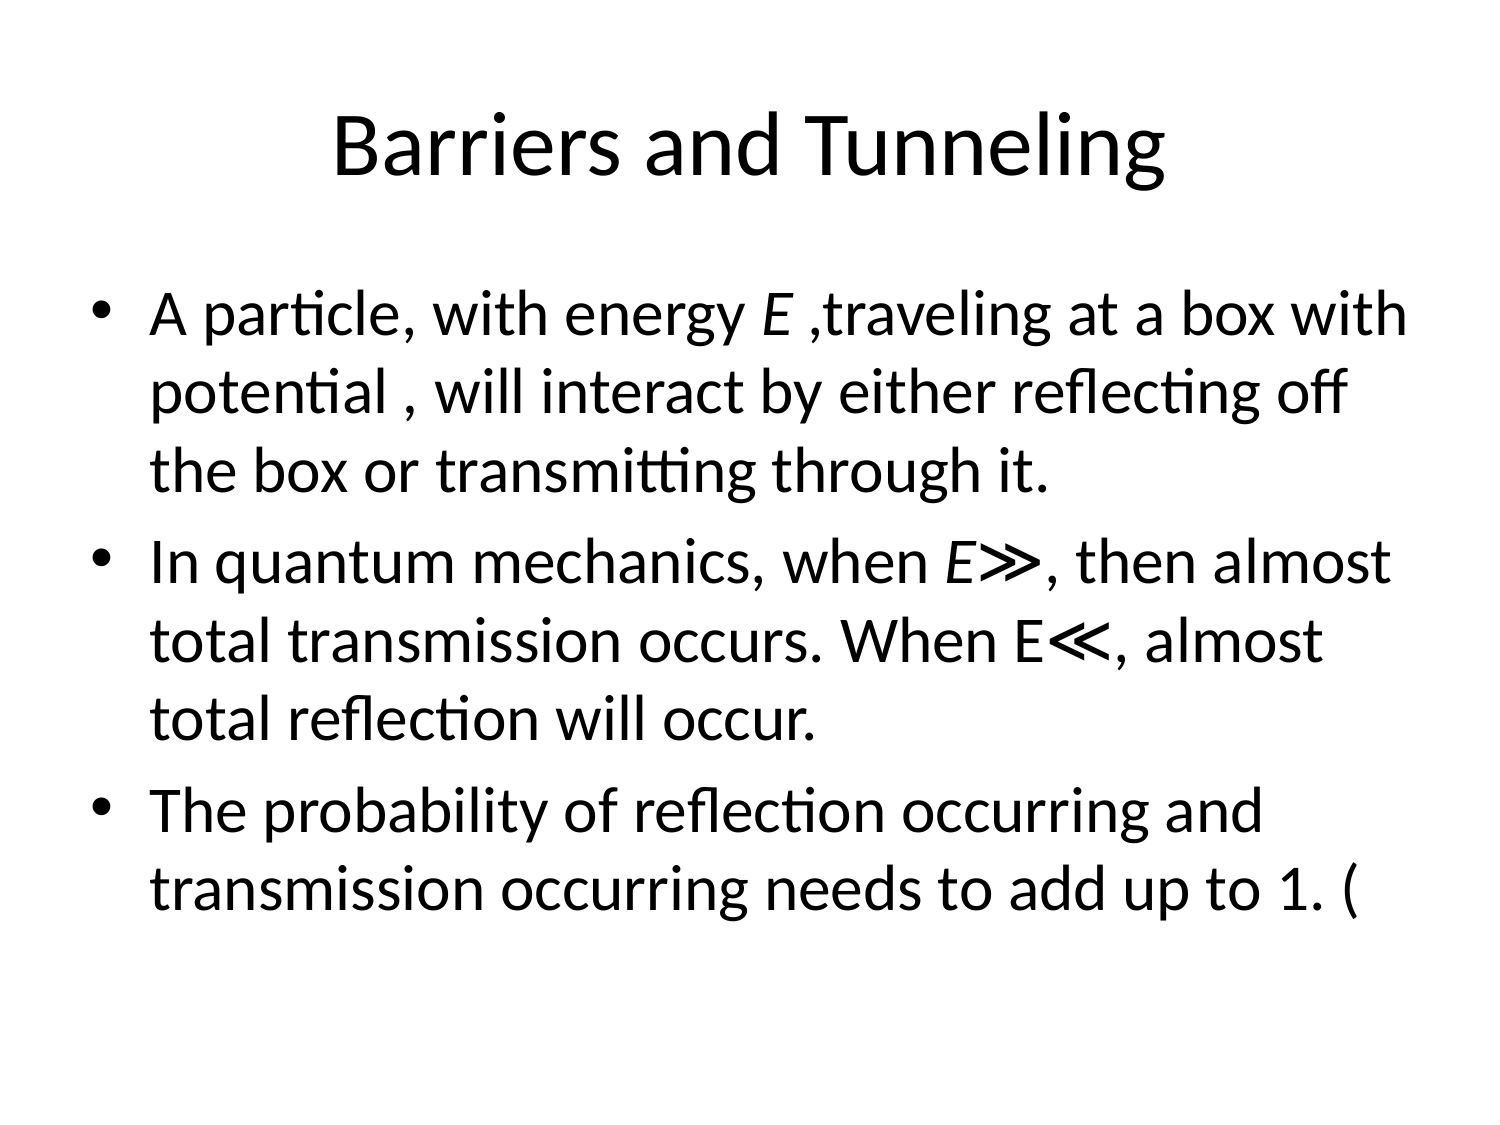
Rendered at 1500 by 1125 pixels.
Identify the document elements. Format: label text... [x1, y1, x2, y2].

title Barriers and Tunneling [75, 45, 1425, 233]
